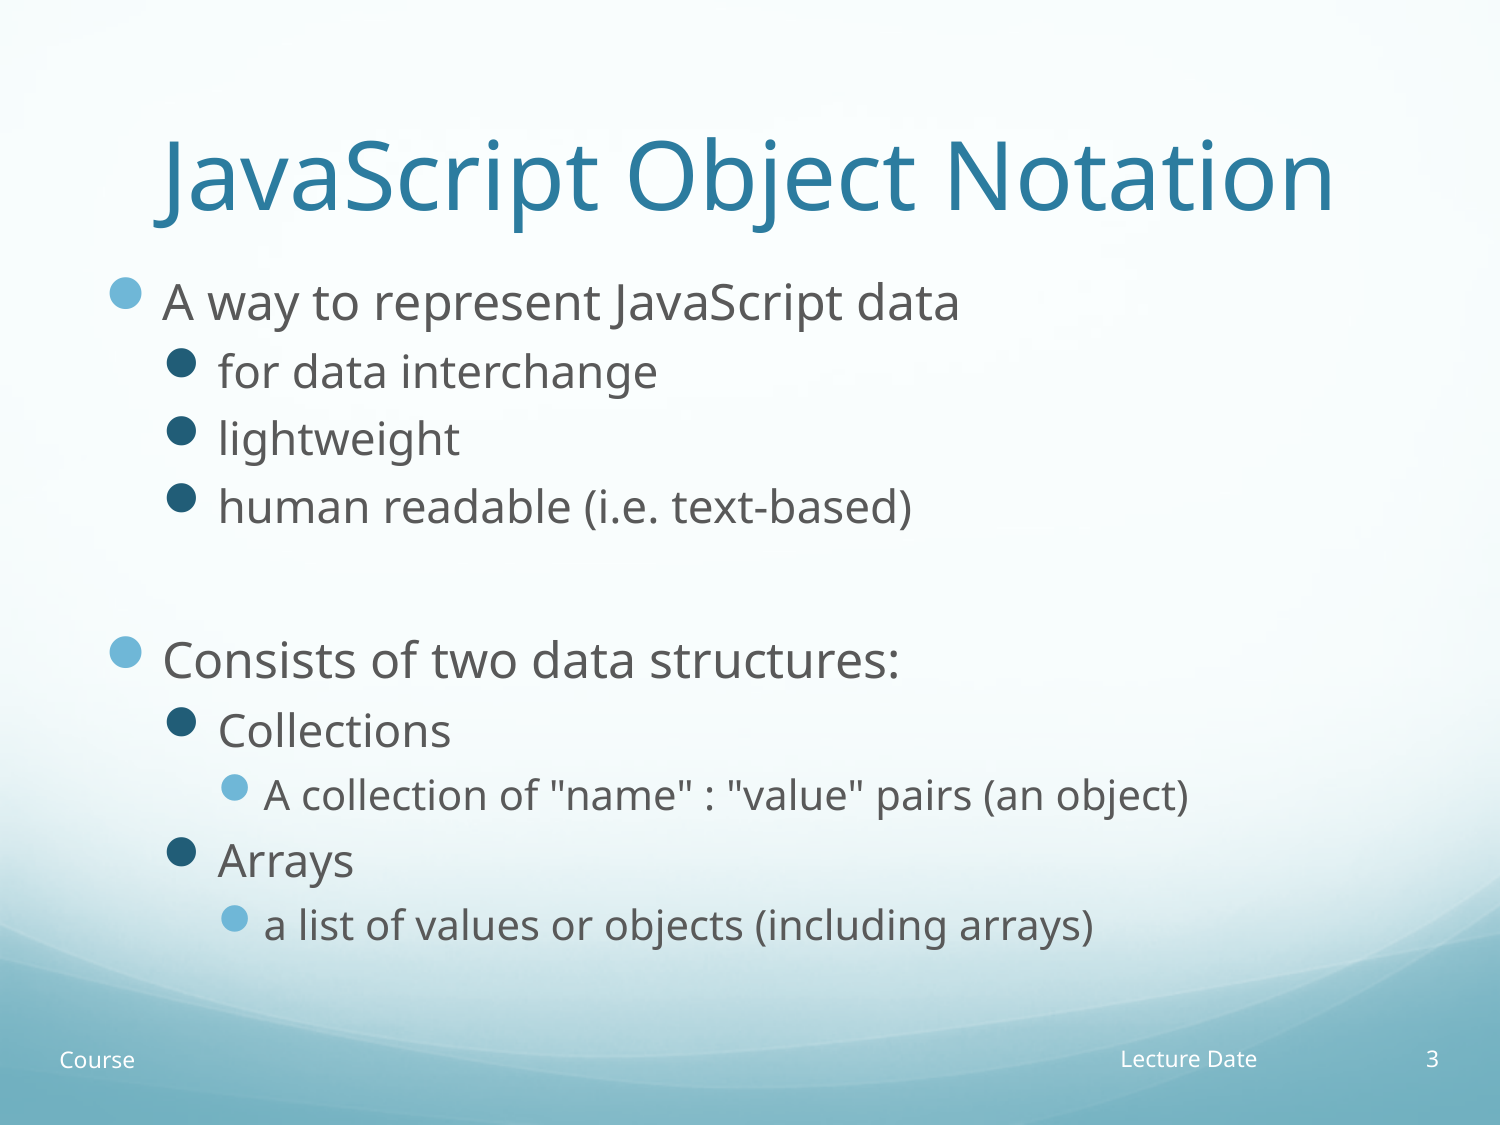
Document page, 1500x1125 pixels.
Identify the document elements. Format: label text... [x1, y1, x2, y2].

list A way to represent JavaScript data for data interchange lightweight human readable (i.e. text-based) Consists of two data structures: Collections A collection of "name" : "value" pairs (an object) Arrays a list of values or objects (including arrays) [89, 262, 1410, 976]
title JavaScript Object Notation [89, 17, 1410, 238]
